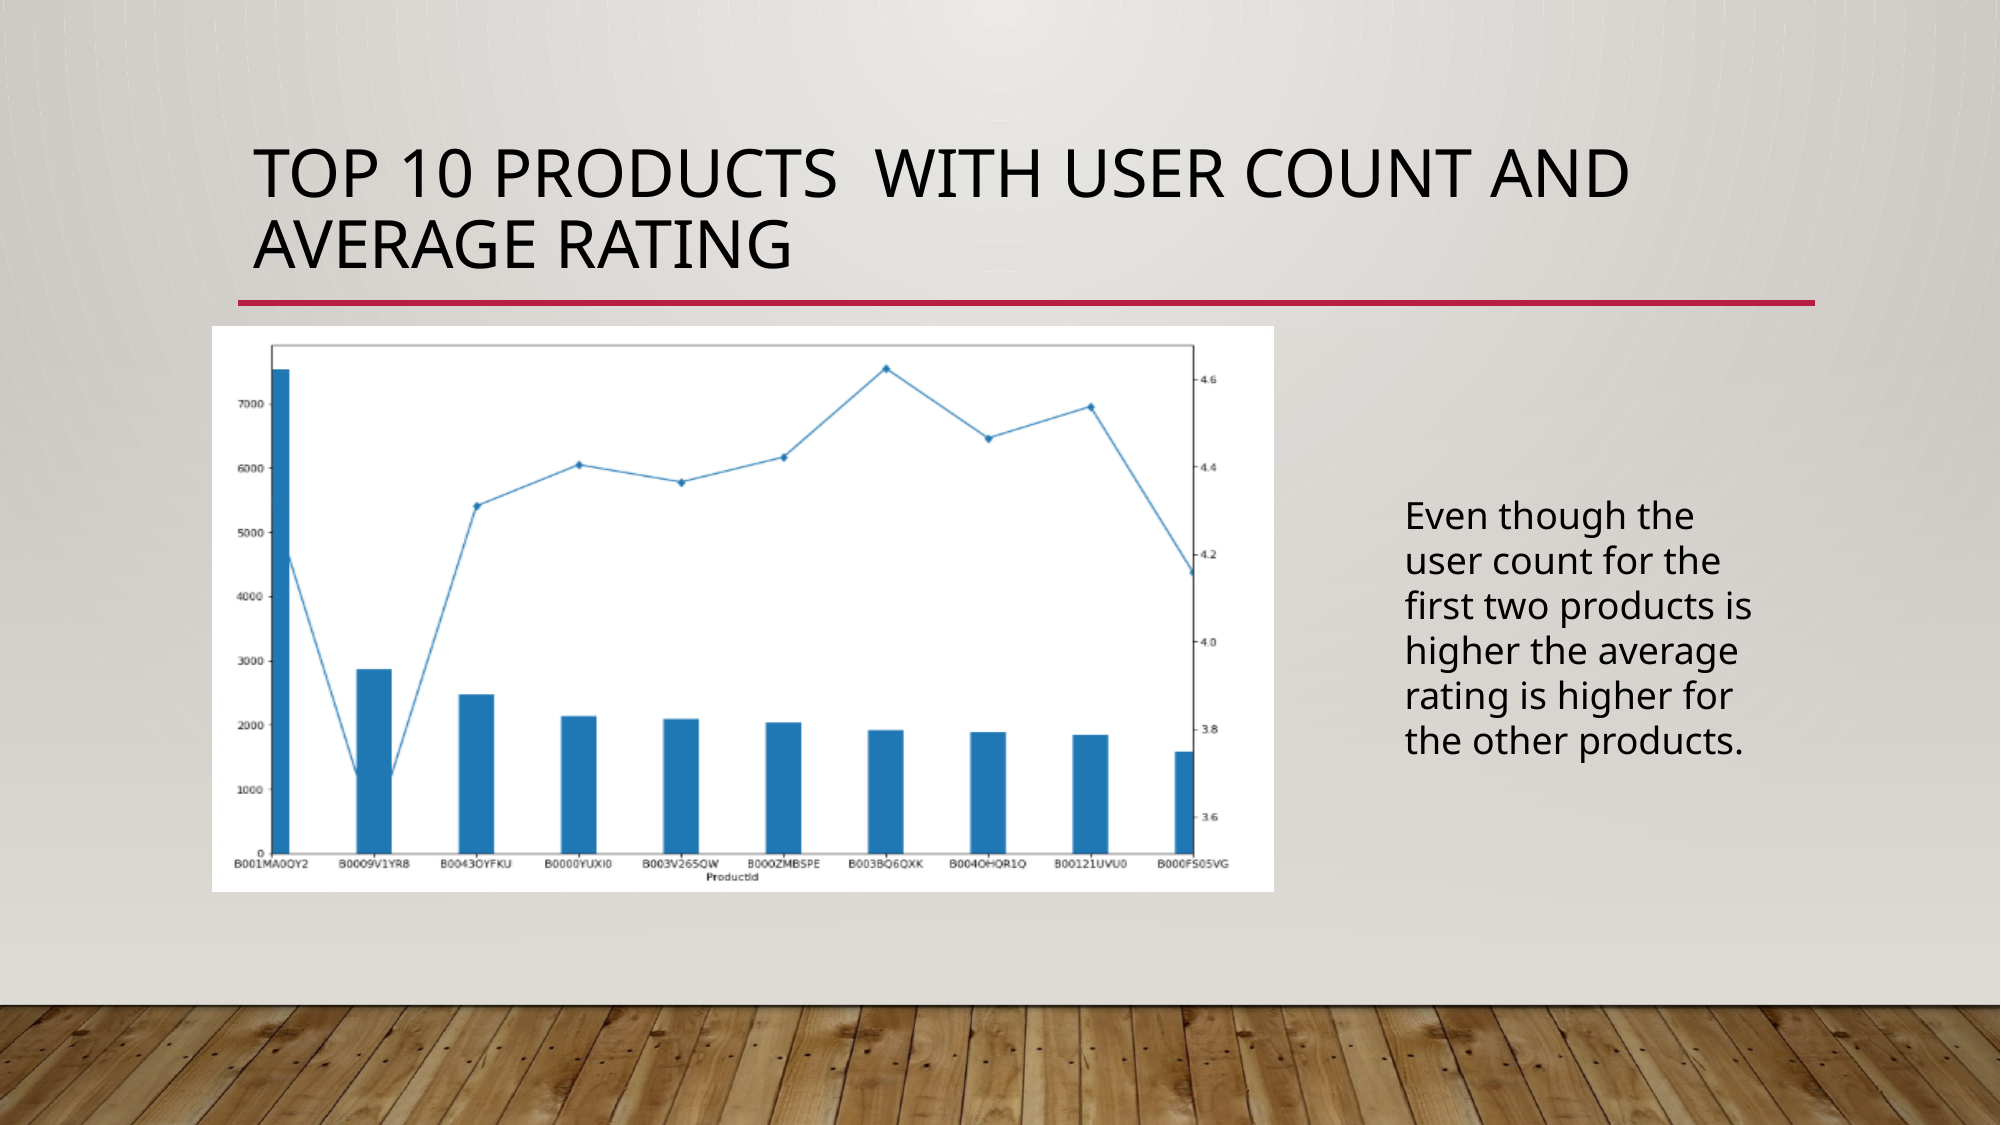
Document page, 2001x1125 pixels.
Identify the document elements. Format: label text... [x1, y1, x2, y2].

text_box Even though the user count for the first two products is higher the average rating is higher for the other products. [1389, 484, 1788, 770]
picture [0, 1005, 2000, 1125]
title Top 10 products with user count and Average rating [238, 131, 1814, 305]
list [212, 325, 1275, 893]
